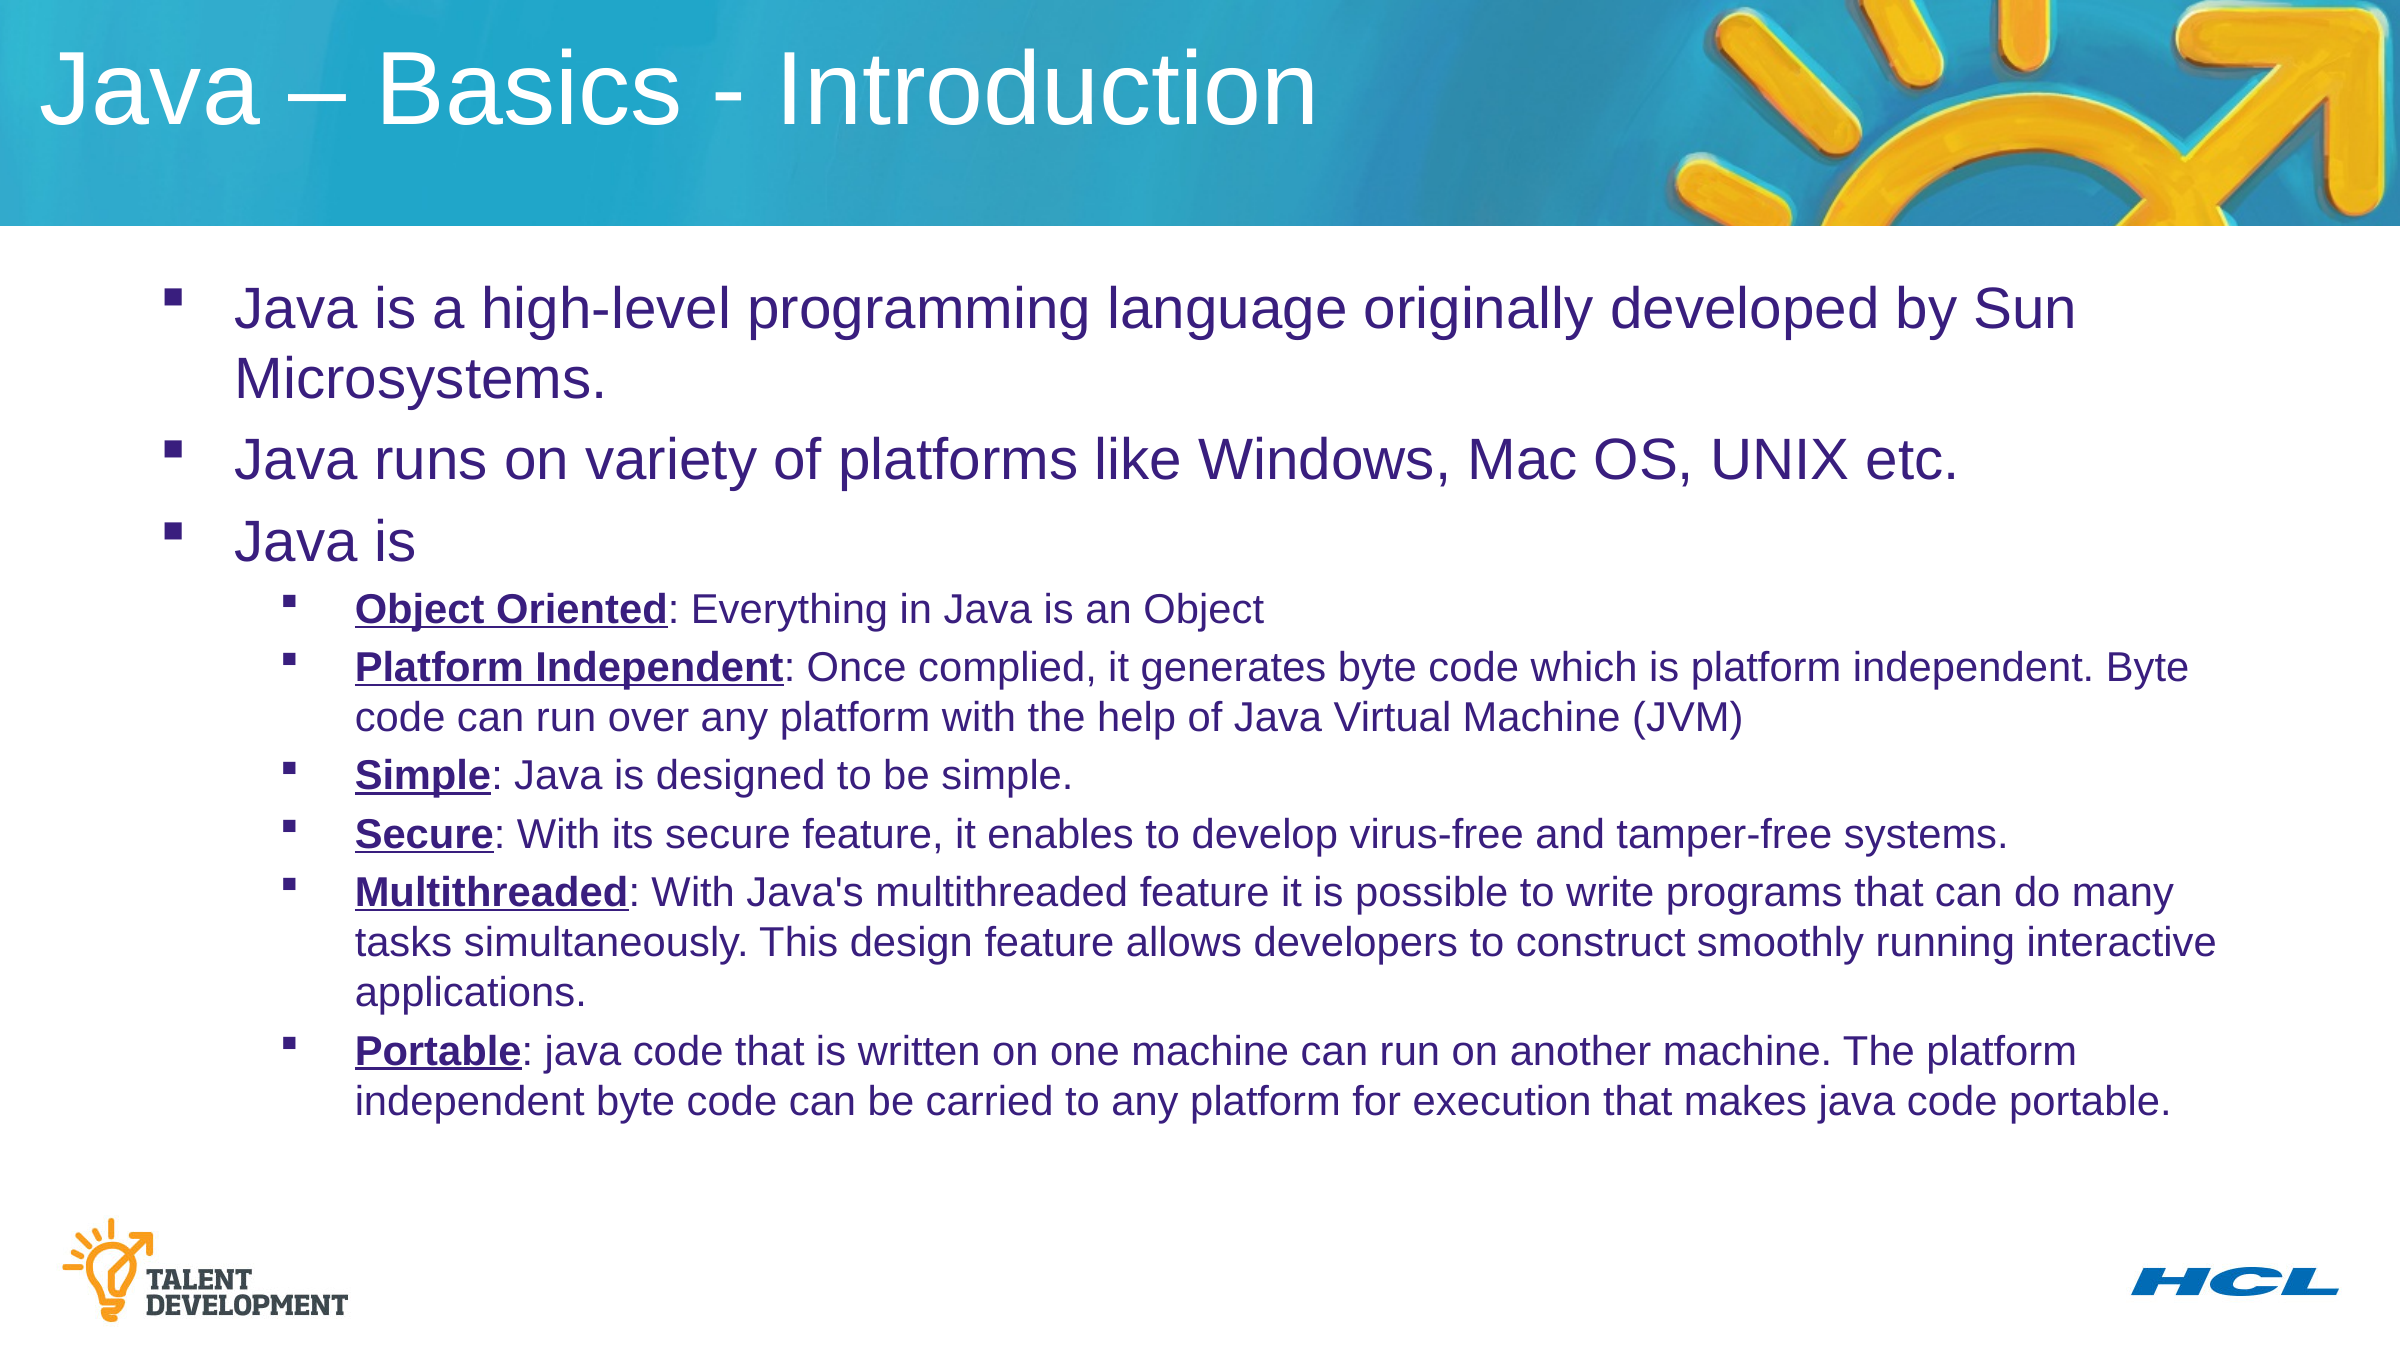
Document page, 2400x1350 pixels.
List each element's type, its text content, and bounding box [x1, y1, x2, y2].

picture [0, 1169, 389, 1350]
list Java is a high-level programming language originally developed by Sun Microsystems. Java runs on variety of platforms like Windows, Mac OS, UNIX etc. Java is Object Oriented: Everything in Java is an Object Platform Independent: Once complied, it generates byte code which is platform independent. Byte code can run over any platform with the help of Java Virtual Machine (JVM) Simple: Java is designed to be simple. Secure: With its secure feature, it enables to develop virus-free and tamper-free systems. Multithreaded: With Java's multithreaded feature it is possible to write programs that can do many tasks simultaneously. This design feature allows developers to construct smoothly running interactive applications. Portable: java code that is written on one machine can run on another machine. The platform independent byte code can be carried to any platform for execution that makes java code portable. [144, 262, 2275, 1225]
picture [2100, 1169, 2397, 1350]
list Java – Basics - Introduction [24, 12, 1675, 138]
picture [0, 0, 2400, 226]
